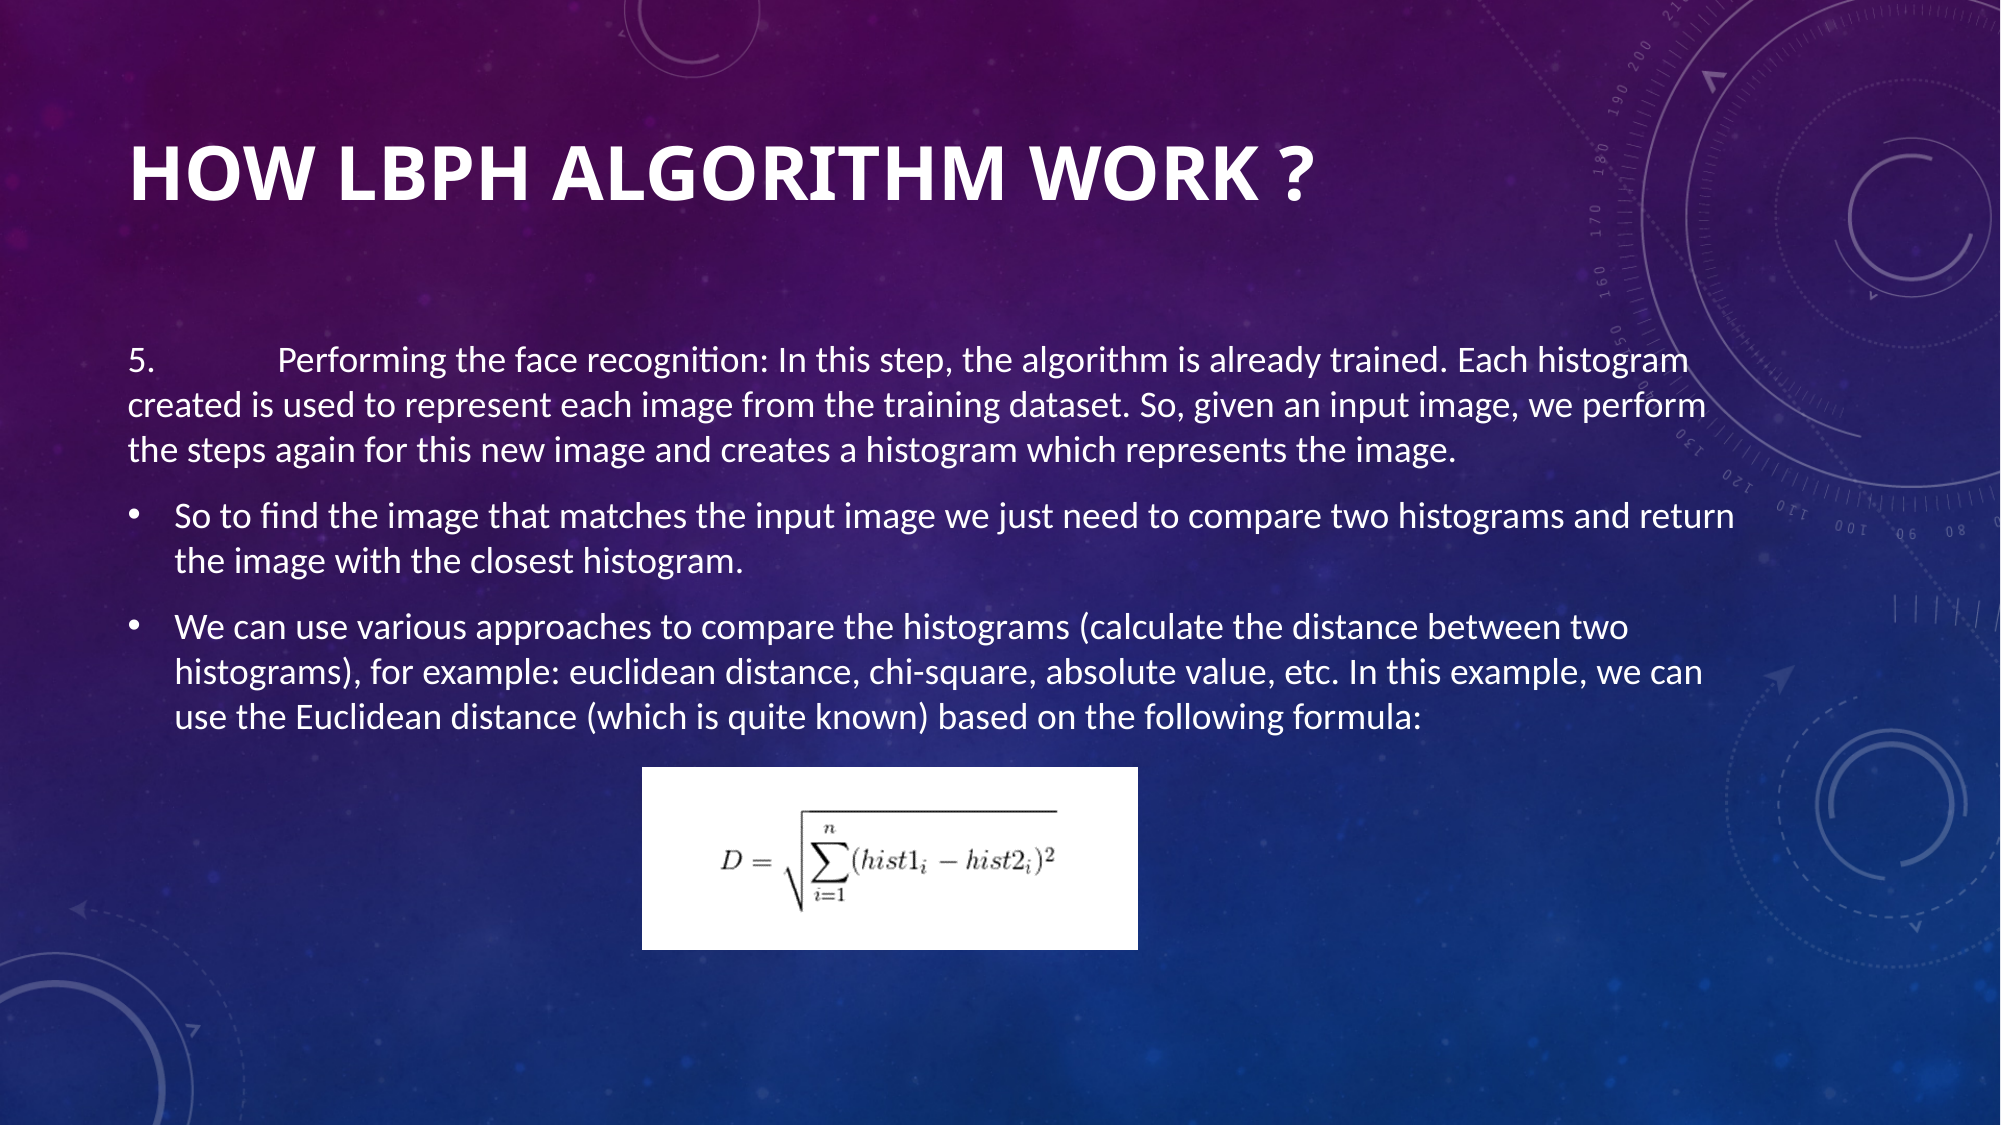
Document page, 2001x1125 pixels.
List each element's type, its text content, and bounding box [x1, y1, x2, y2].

list 5. Performing the face recognition: In this step, the algorithm is already trained. Each histogram created is used to represent each image from the training dataset. So, given an input image, we perform the steps again for this new image and creates a histogram which represents the image. So to find the image that matches the input image we just need to compare two histograms and return the image with the closest histogram. We can use various approaches to compare the histograms (calculate the distance between two histograms), for example: euclidean distance, chi-square, absolute value, etc. In this example, we can use the Euclidean distance (which is quite known) based on the following formula: [112, 253, 1775, 950]
picture [0, 0, 2001, 1125]
title How LBPH algorithm work ? [112, 99, 1775, 241]
